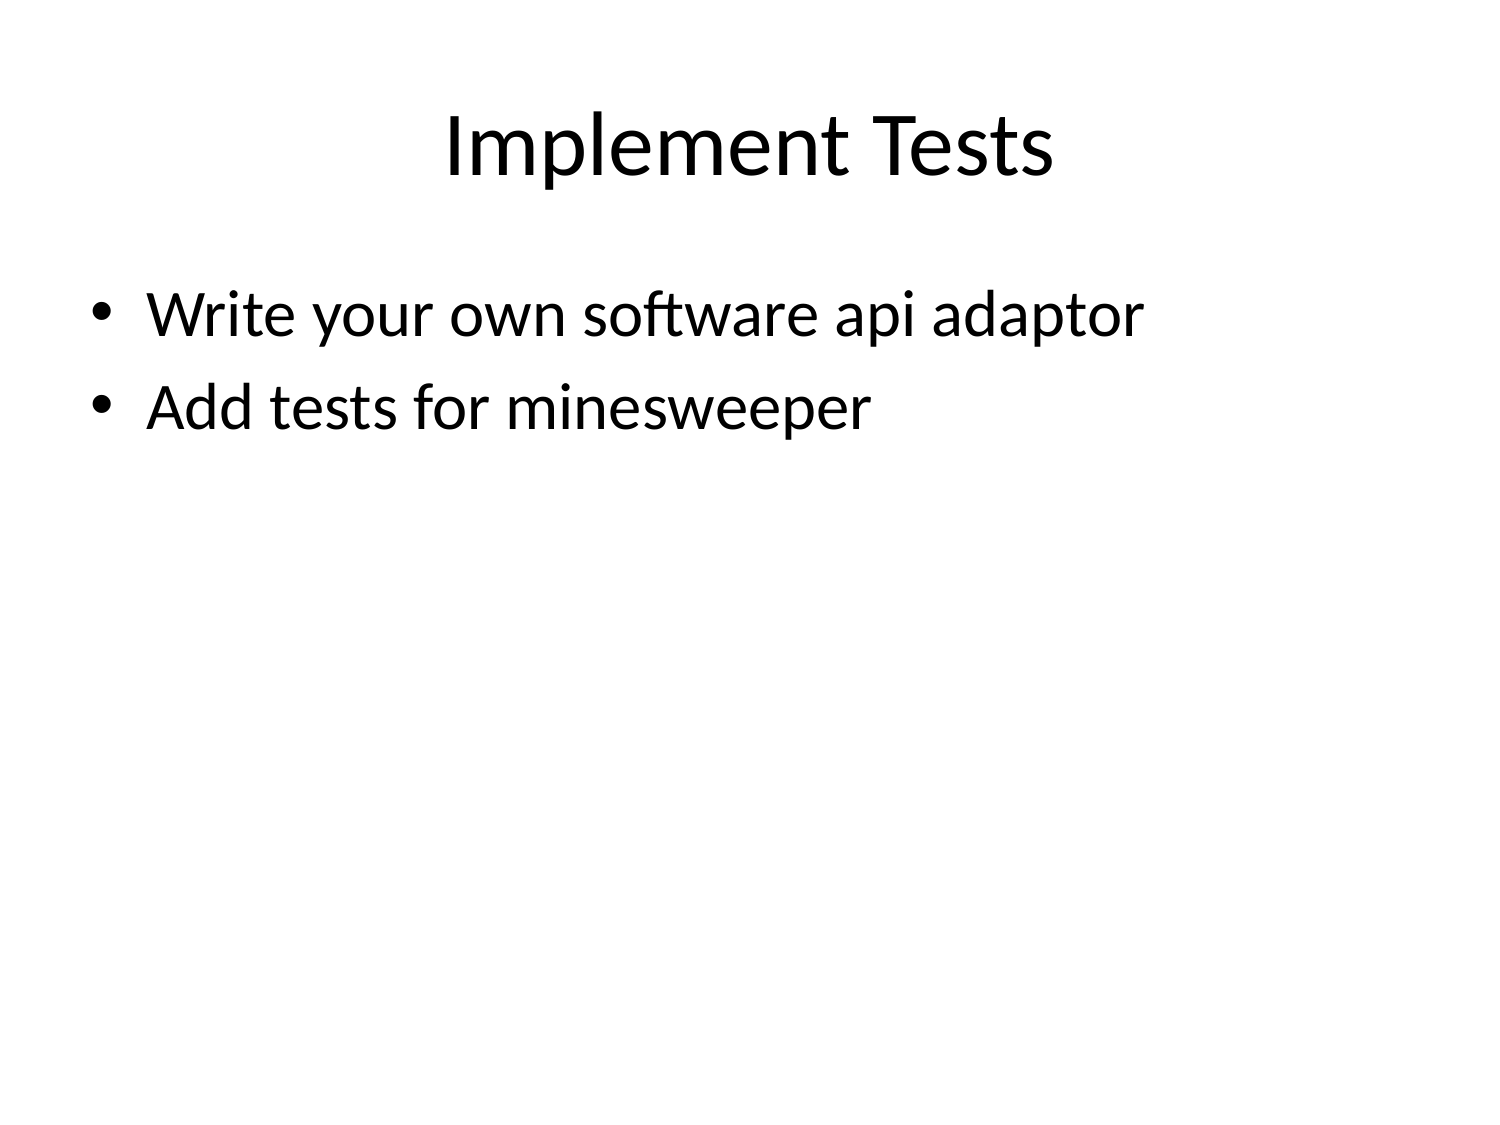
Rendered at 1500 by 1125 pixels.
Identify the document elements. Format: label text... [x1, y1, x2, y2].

list Write your own software api adaptor Add tests for minesweeper [75, 262, 1425, 1005]
title Implement Tests [75, 45, 1425, 233]
